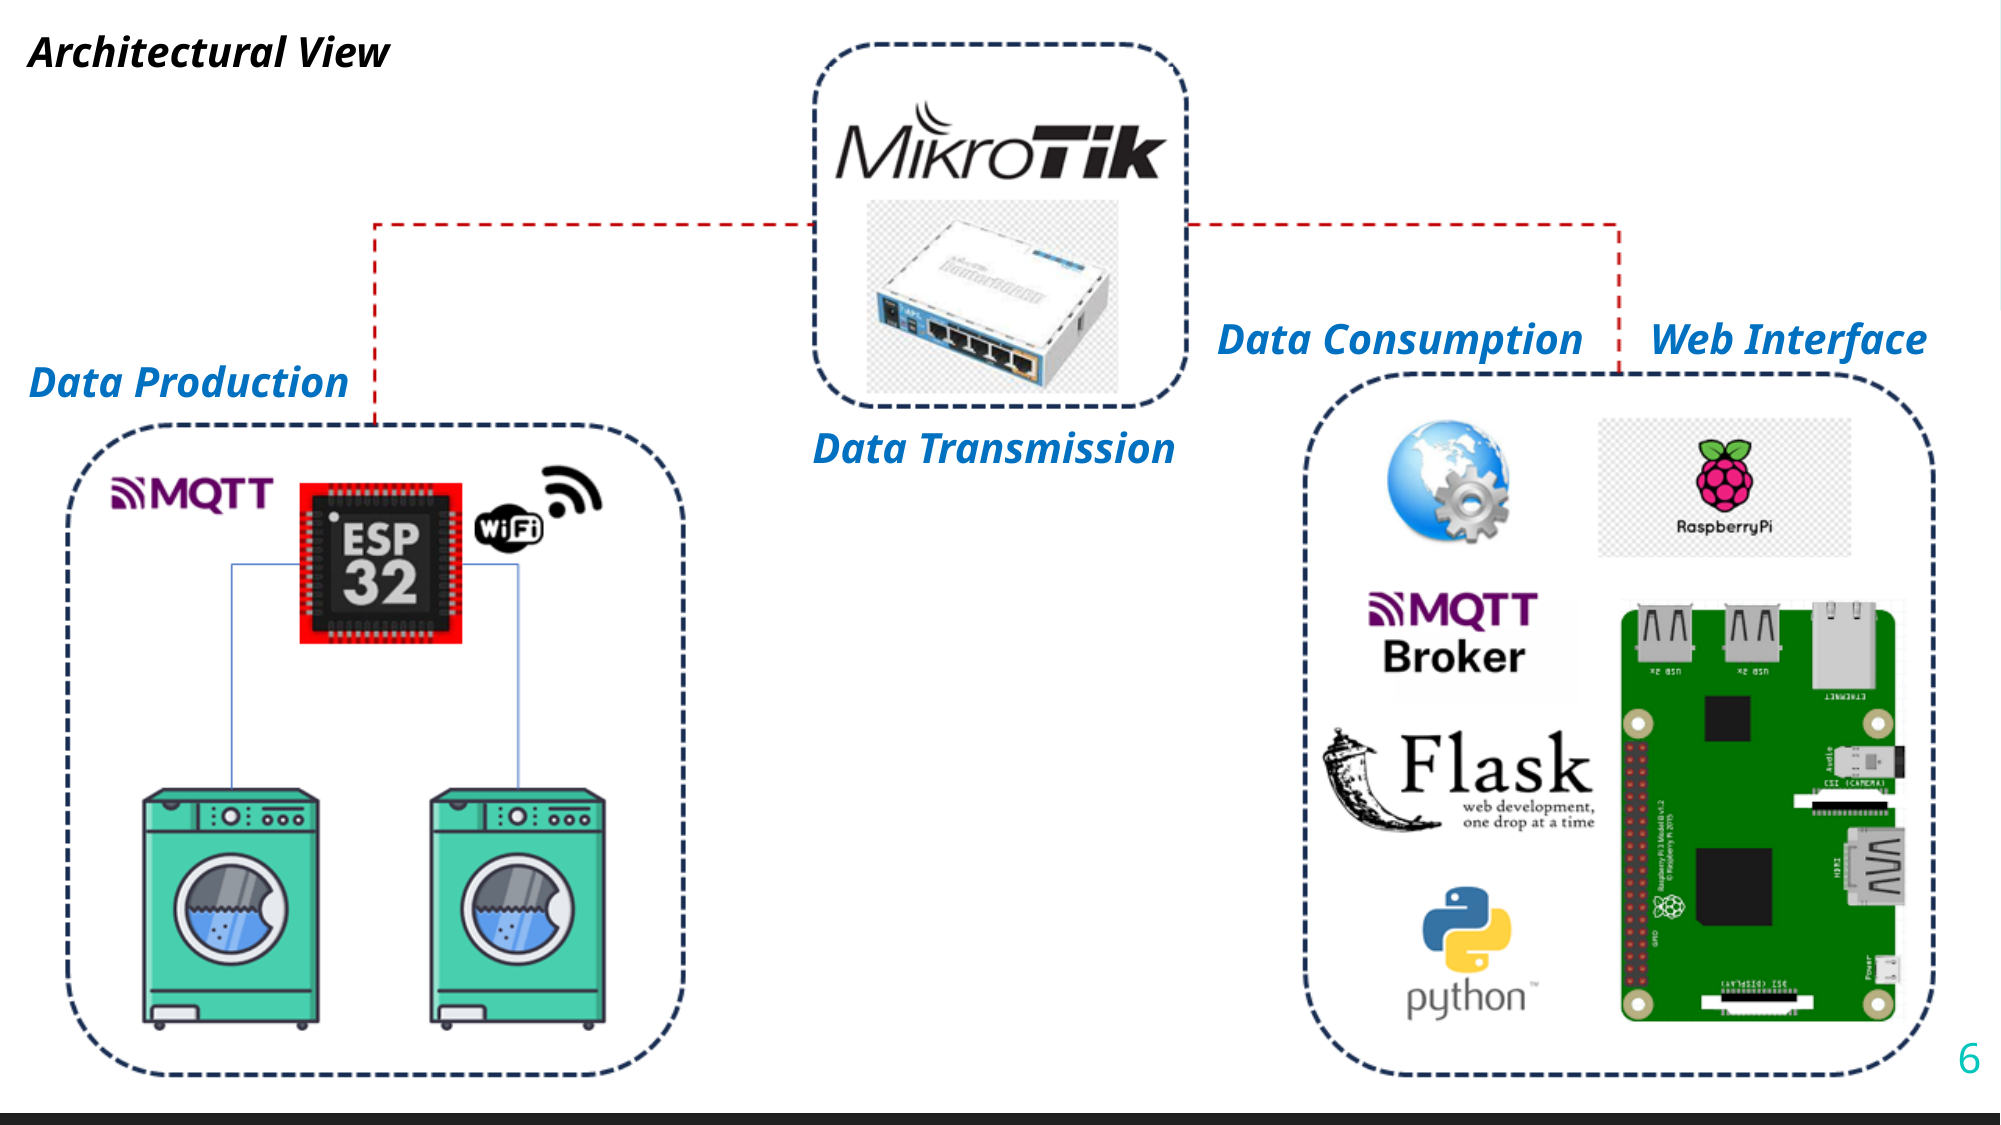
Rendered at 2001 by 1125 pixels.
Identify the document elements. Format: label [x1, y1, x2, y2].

list [0, 0, 2000, 1113]
